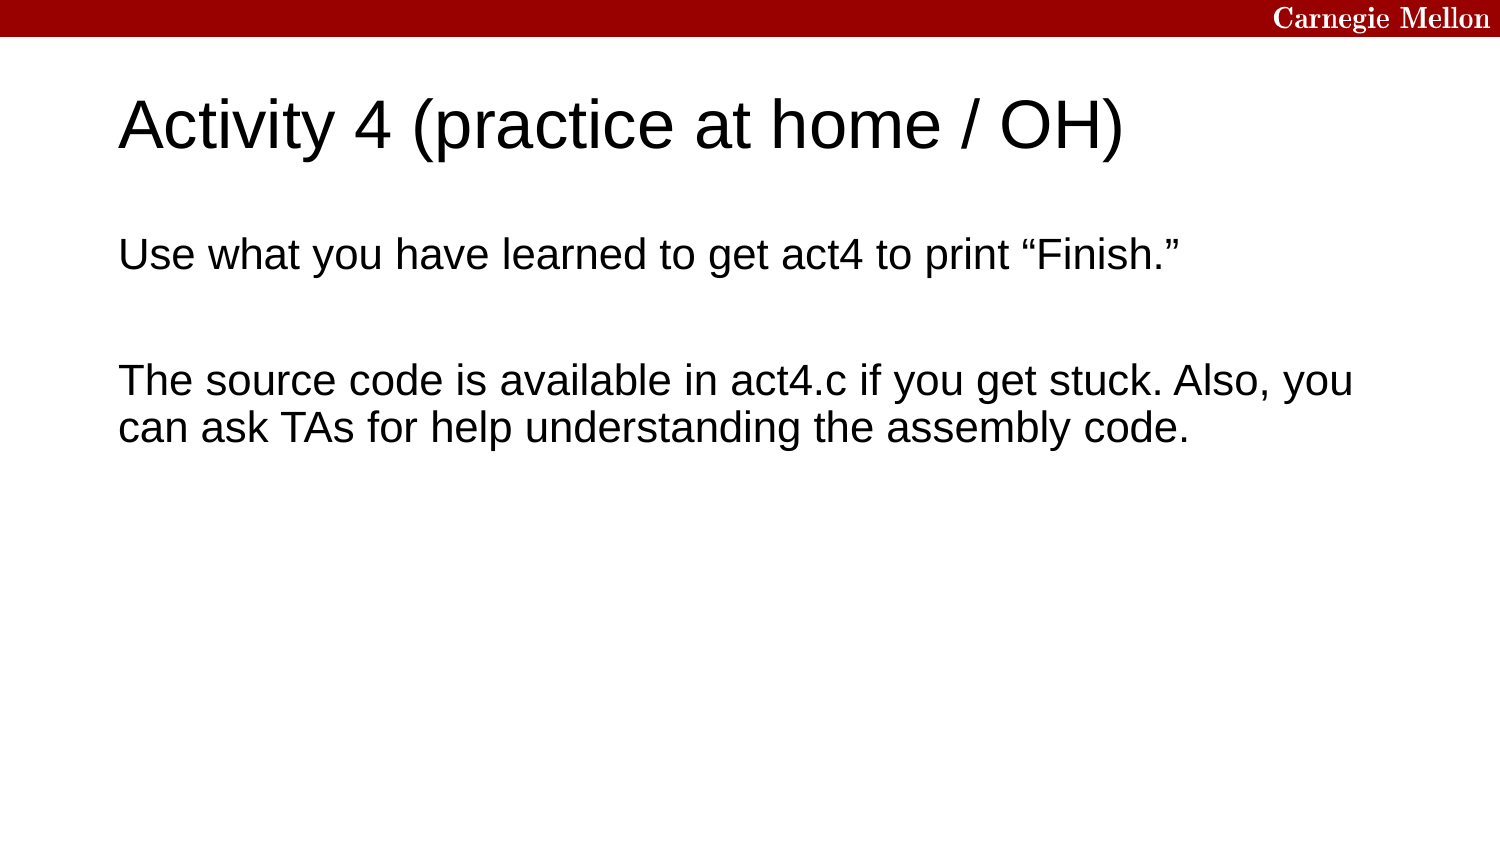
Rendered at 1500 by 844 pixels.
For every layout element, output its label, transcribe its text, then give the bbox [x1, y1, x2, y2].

picture [0, 0, 1500, 844]
list Use what you have learned to get act4 to print “Finish.” The source code is available in act4.c if you get stuck. Also, you can ask TAs for help understanding the assembly code. [103, 224, 1397, 760]
title Activity 4 (practice at home / OH) [103, 44, 1397, 208]
